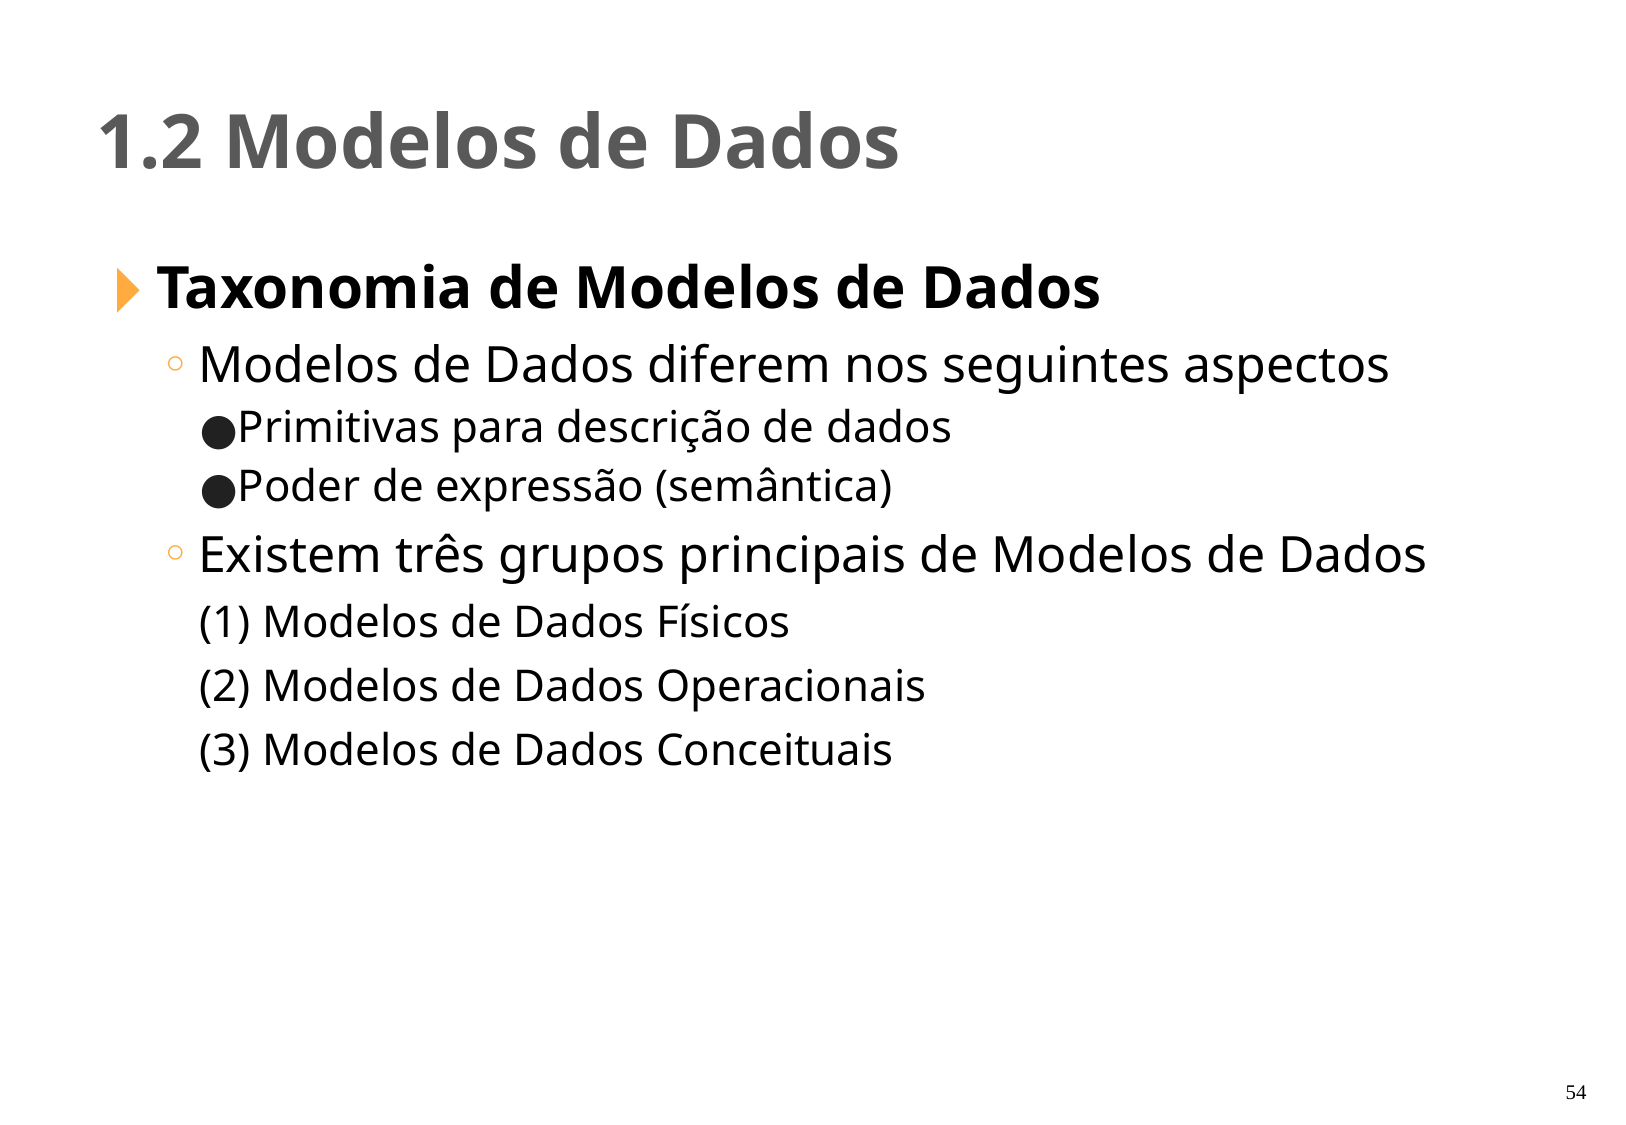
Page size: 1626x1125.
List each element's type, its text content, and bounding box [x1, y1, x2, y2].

text_box ‹#› [1536, 1051, 1602, 1112]
title 1.2 Modelos de Dados [81, 45, 1544, 233]
list Taxonomia de Modelos de Dados Modelos de Dados diferem nos seguintes aspectos Primitivas para descrição de dados Poder de expressão (semântica) Existem três grupos principais de Modelos de Dados (1) Modelos de Dados Físicos (2) Modelos de Dados Operacionais (3) Modelos de Dados Conceituais [81, 242, 1544, 986]
